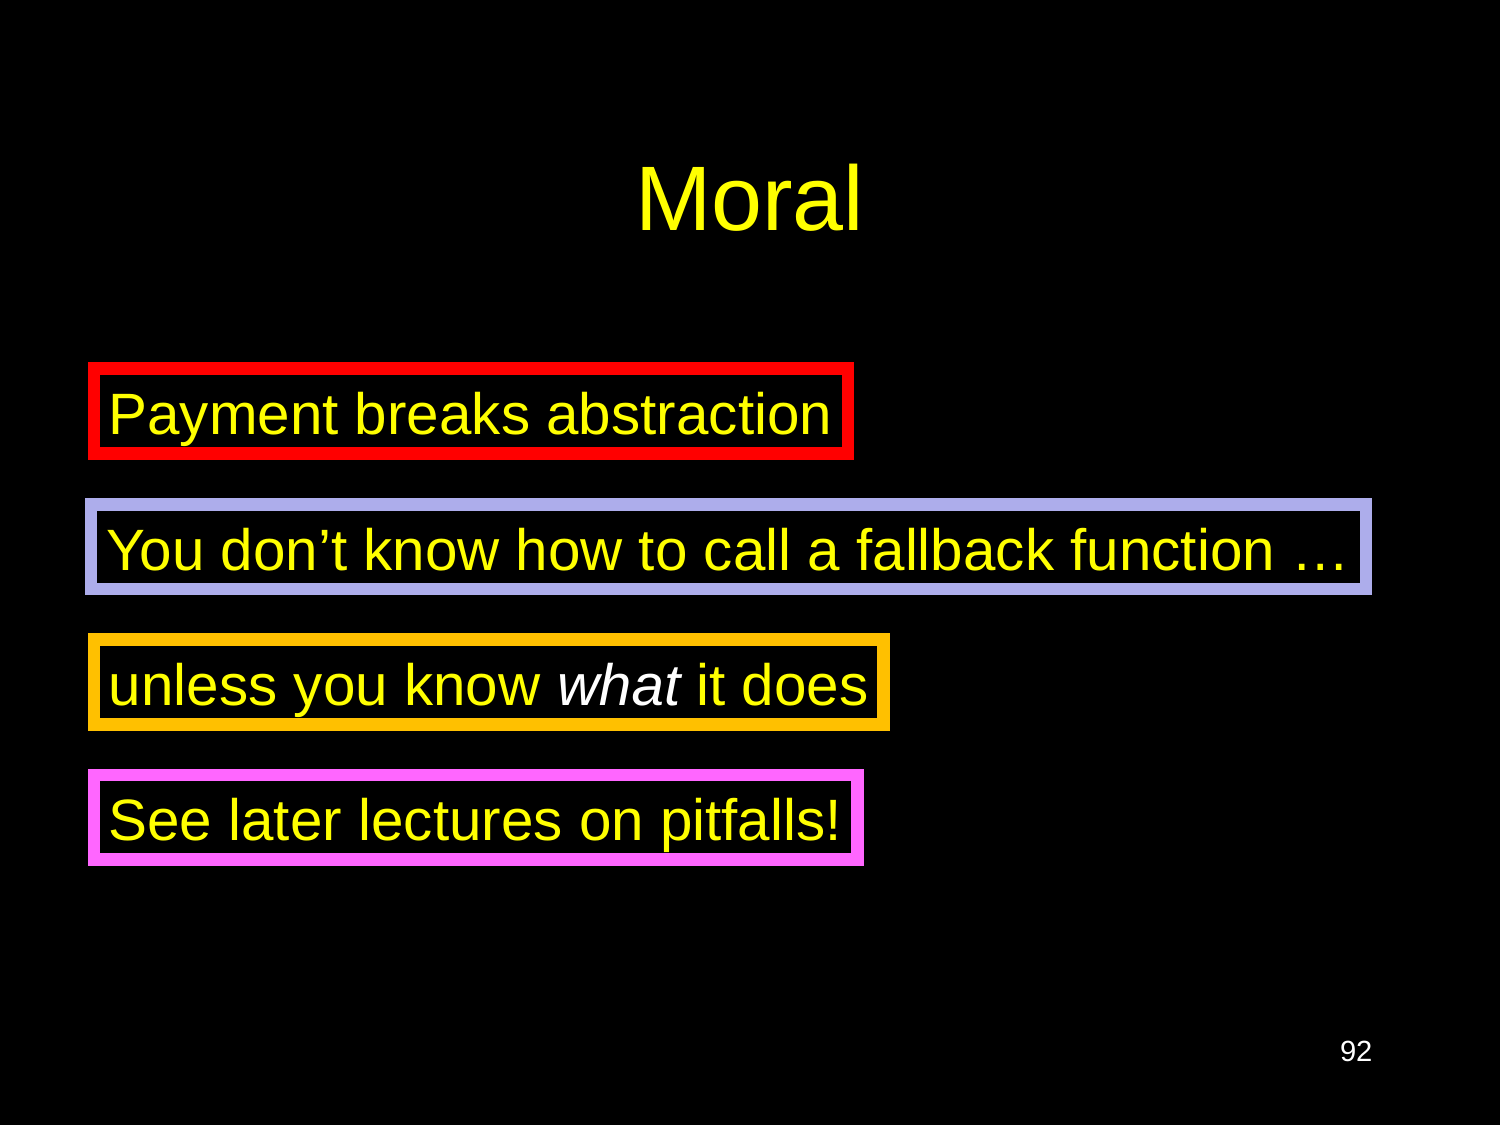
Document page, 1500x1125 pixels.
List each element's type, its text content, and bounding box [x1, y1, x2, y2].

text_box Payment breaks abstraction [93, 368, 848, 454]
text_box See later lectures on pitfalls! [93, 774, 858, 860]
text_box You don’t know how to call a fallback function … [91, 504, 1366, 589]
title Moral [112, 99, 1388, 288]
slide_number 92 [1074, 1024, 1388, 1101]
text_box unless you know what it does [94, 639, 884, 725]
